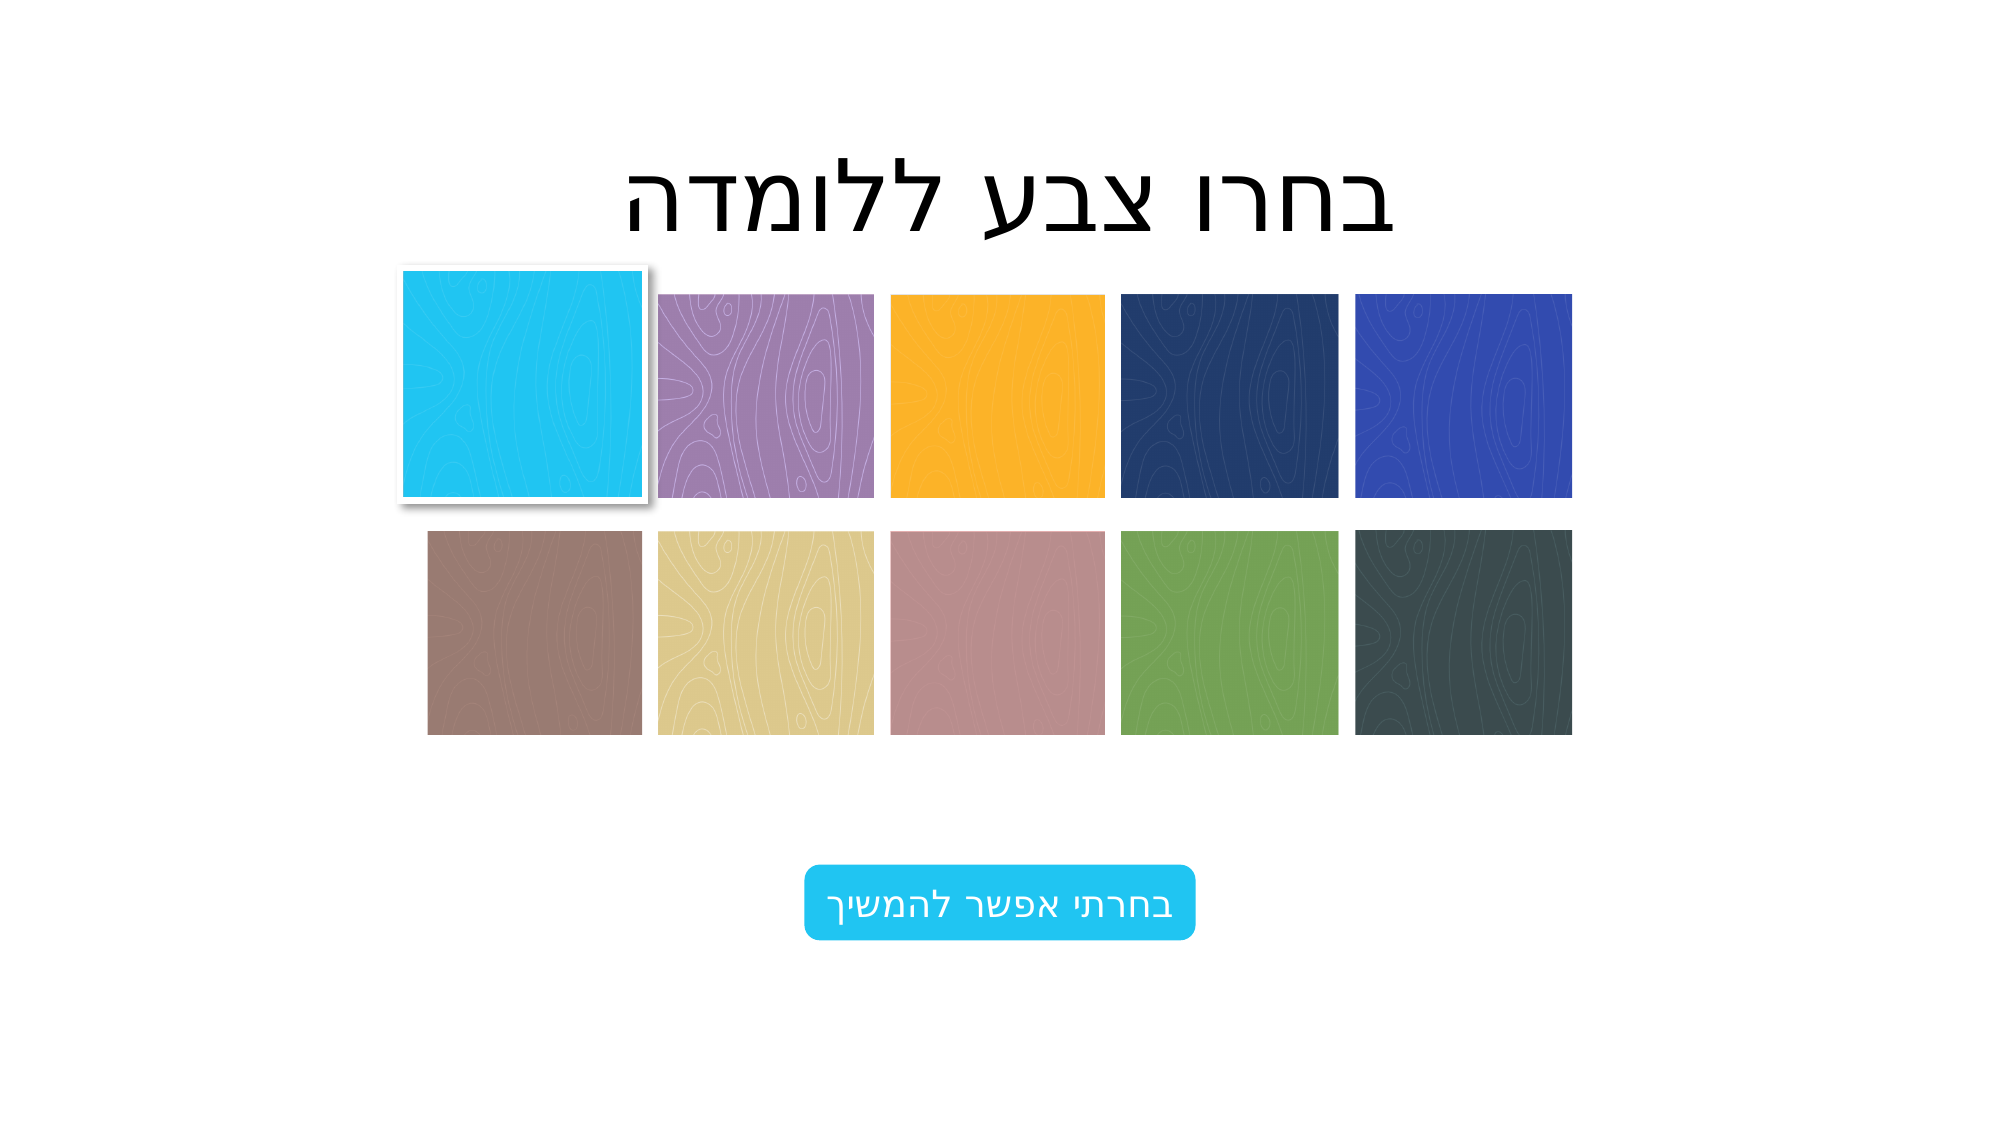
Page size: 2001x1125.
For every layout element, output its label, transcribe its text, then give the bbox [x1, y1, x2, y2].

text_box בחרתי אפשר להמשיך [803, 863, 1197, 942]
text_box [403, 270, 1573, 735]
text_box בחרו צבע ללומדה [535, 124, 1484, 259]
